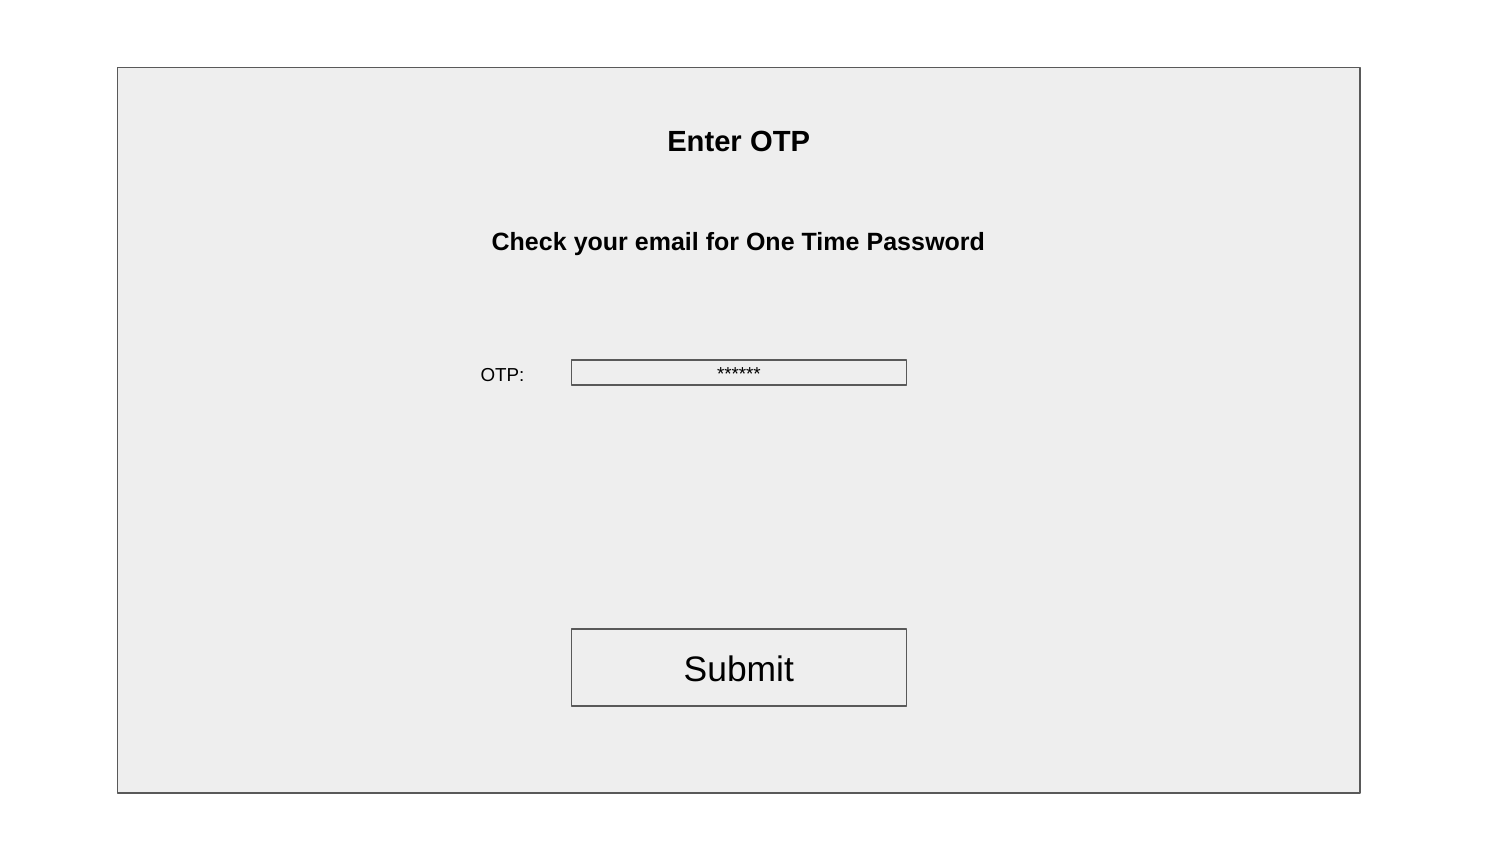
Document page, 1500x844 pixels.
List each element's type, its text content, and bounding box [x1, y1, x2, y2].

text_box Enter OTP [547, 107, 930, 210]
text_box ****** [571, 360, 907, 385]
text_box [117, 67, 1361, 794]
text_box Check your email for One Time Password [454, 210, 1023, 261]
text_box Submit [571, 629, 907, 706]
text_box OTP: [387, 347, 560, 398]
